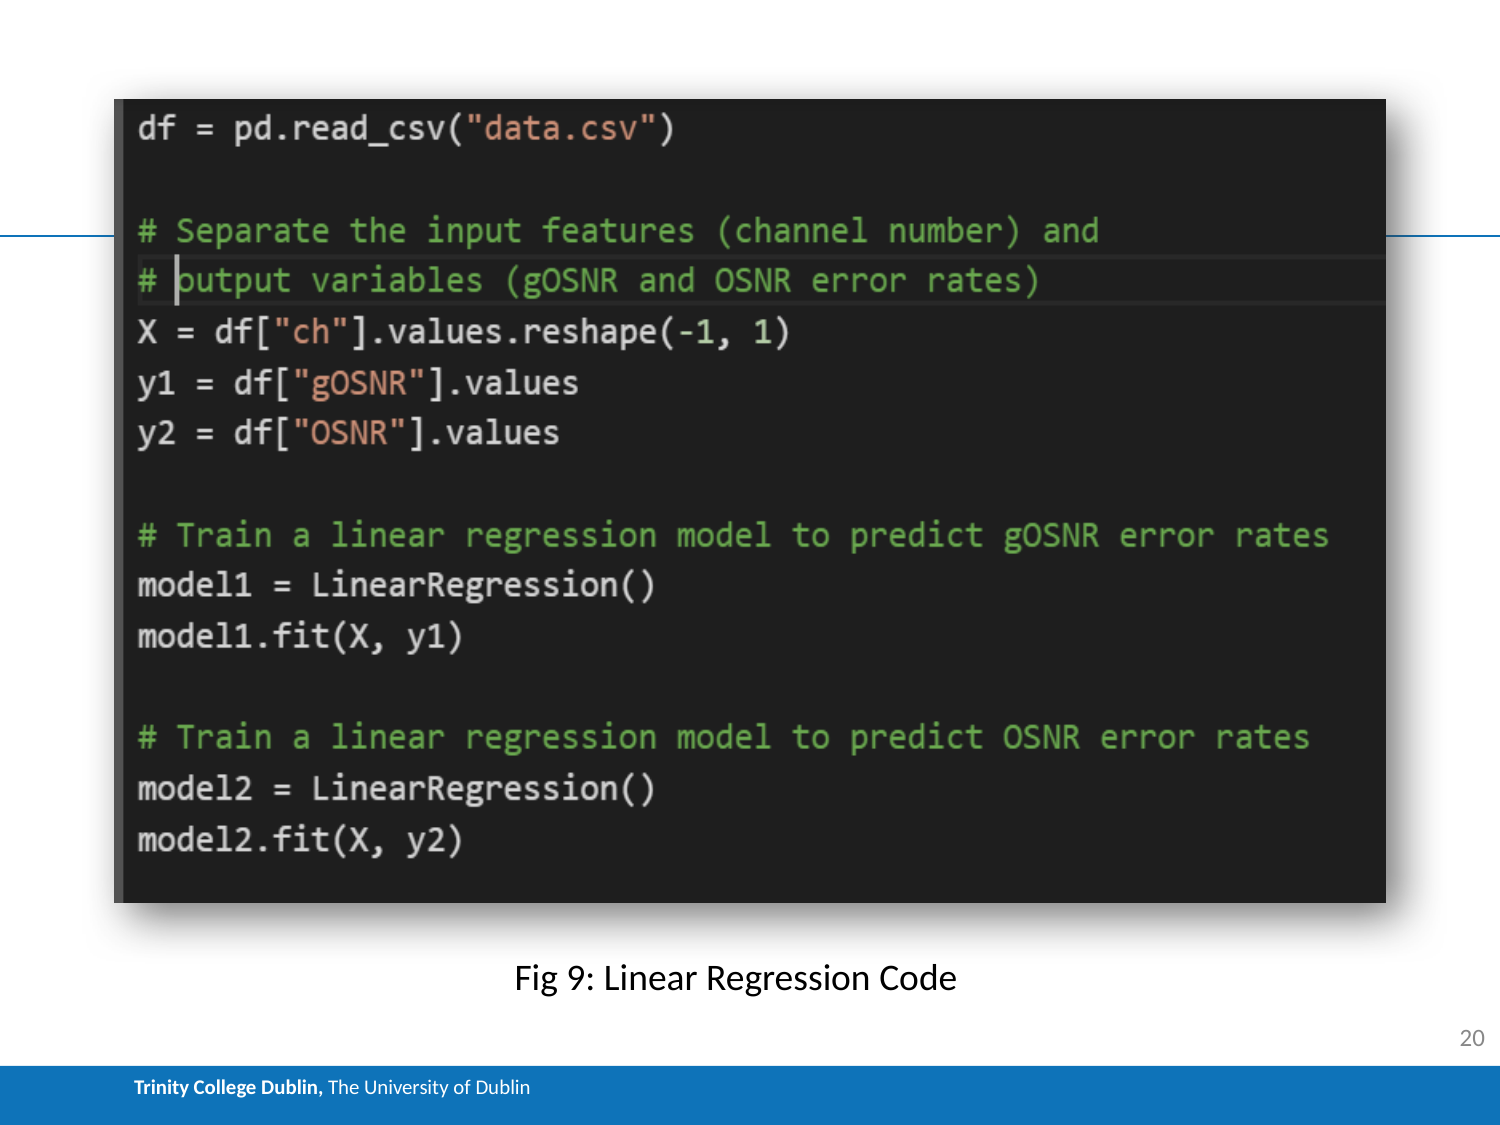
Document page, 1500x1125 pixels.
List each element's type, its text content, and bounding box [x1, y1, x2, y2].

picture [113, 98, 1386, 904]
slide_number 20 [1162, 1006, 1500, 1067]
text_box Fig 9: Linear Regression Code [361, 945, 1112, 1006]
